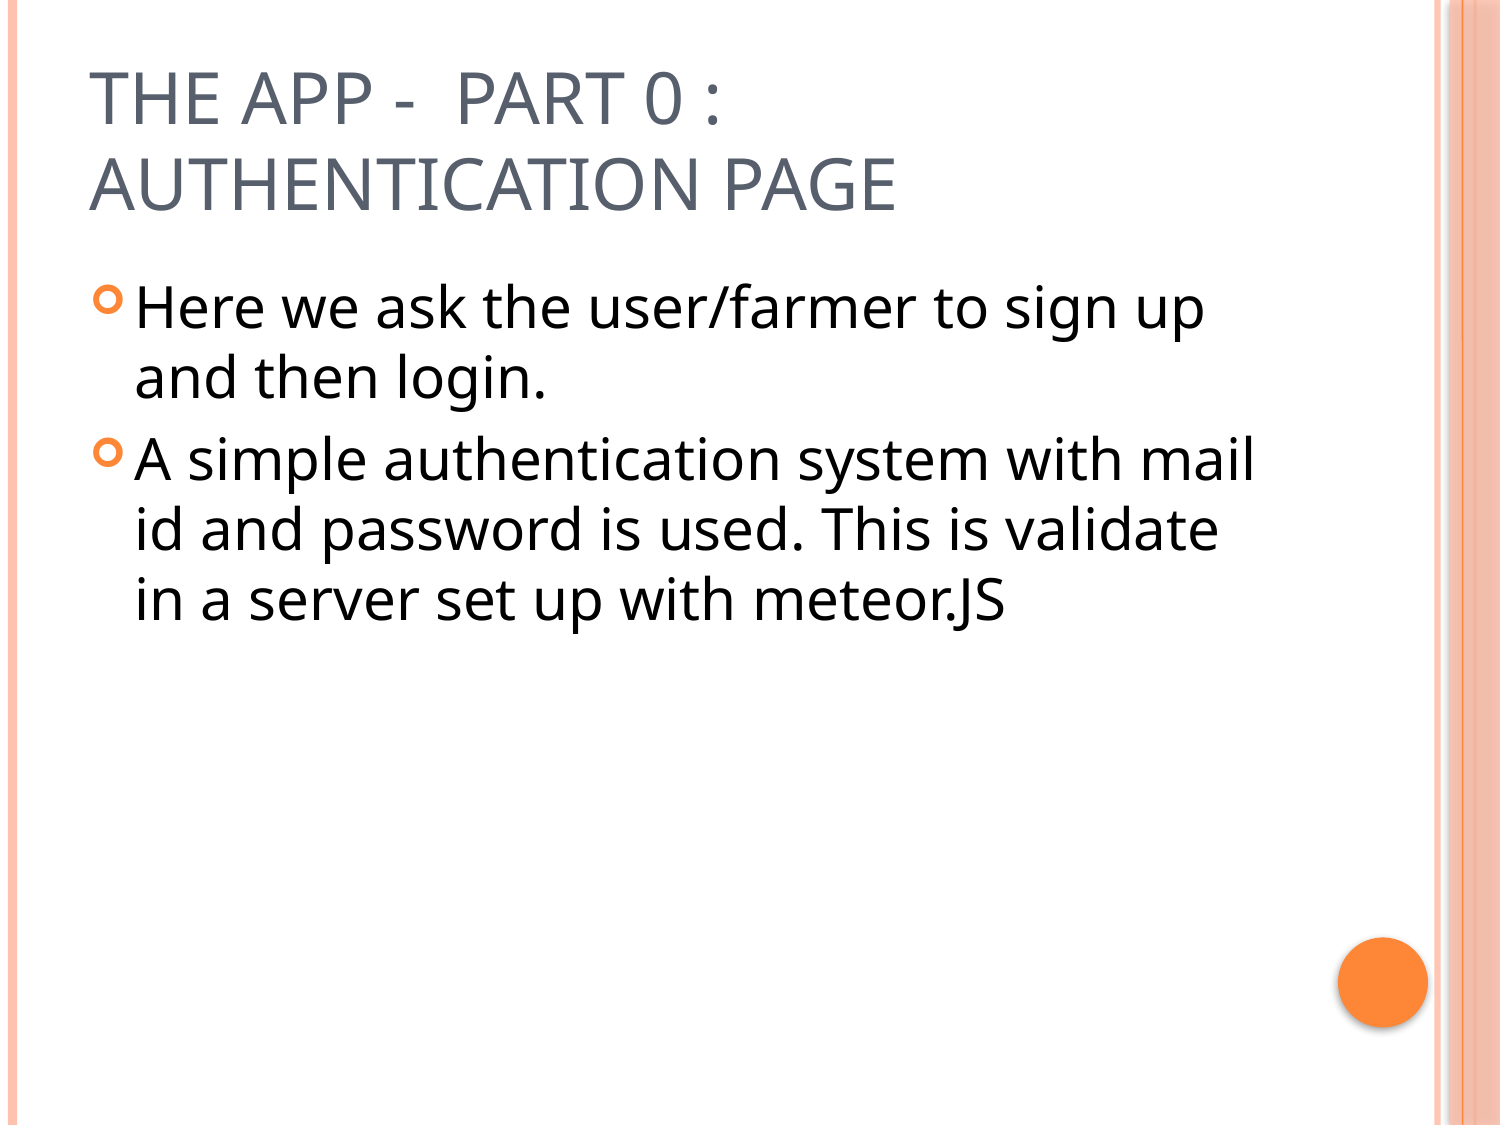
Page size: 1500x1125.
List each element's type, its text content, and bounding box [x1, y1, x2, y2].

title The app - Part 0 : Authentication page [75, 45, 1300, 233]
list Here we ask the user/farmer to sign up and then login. A simple authentication system with mail id and password is used. This is validate in a server set up with meteor.JS [75, 262, 1300, 1062]
